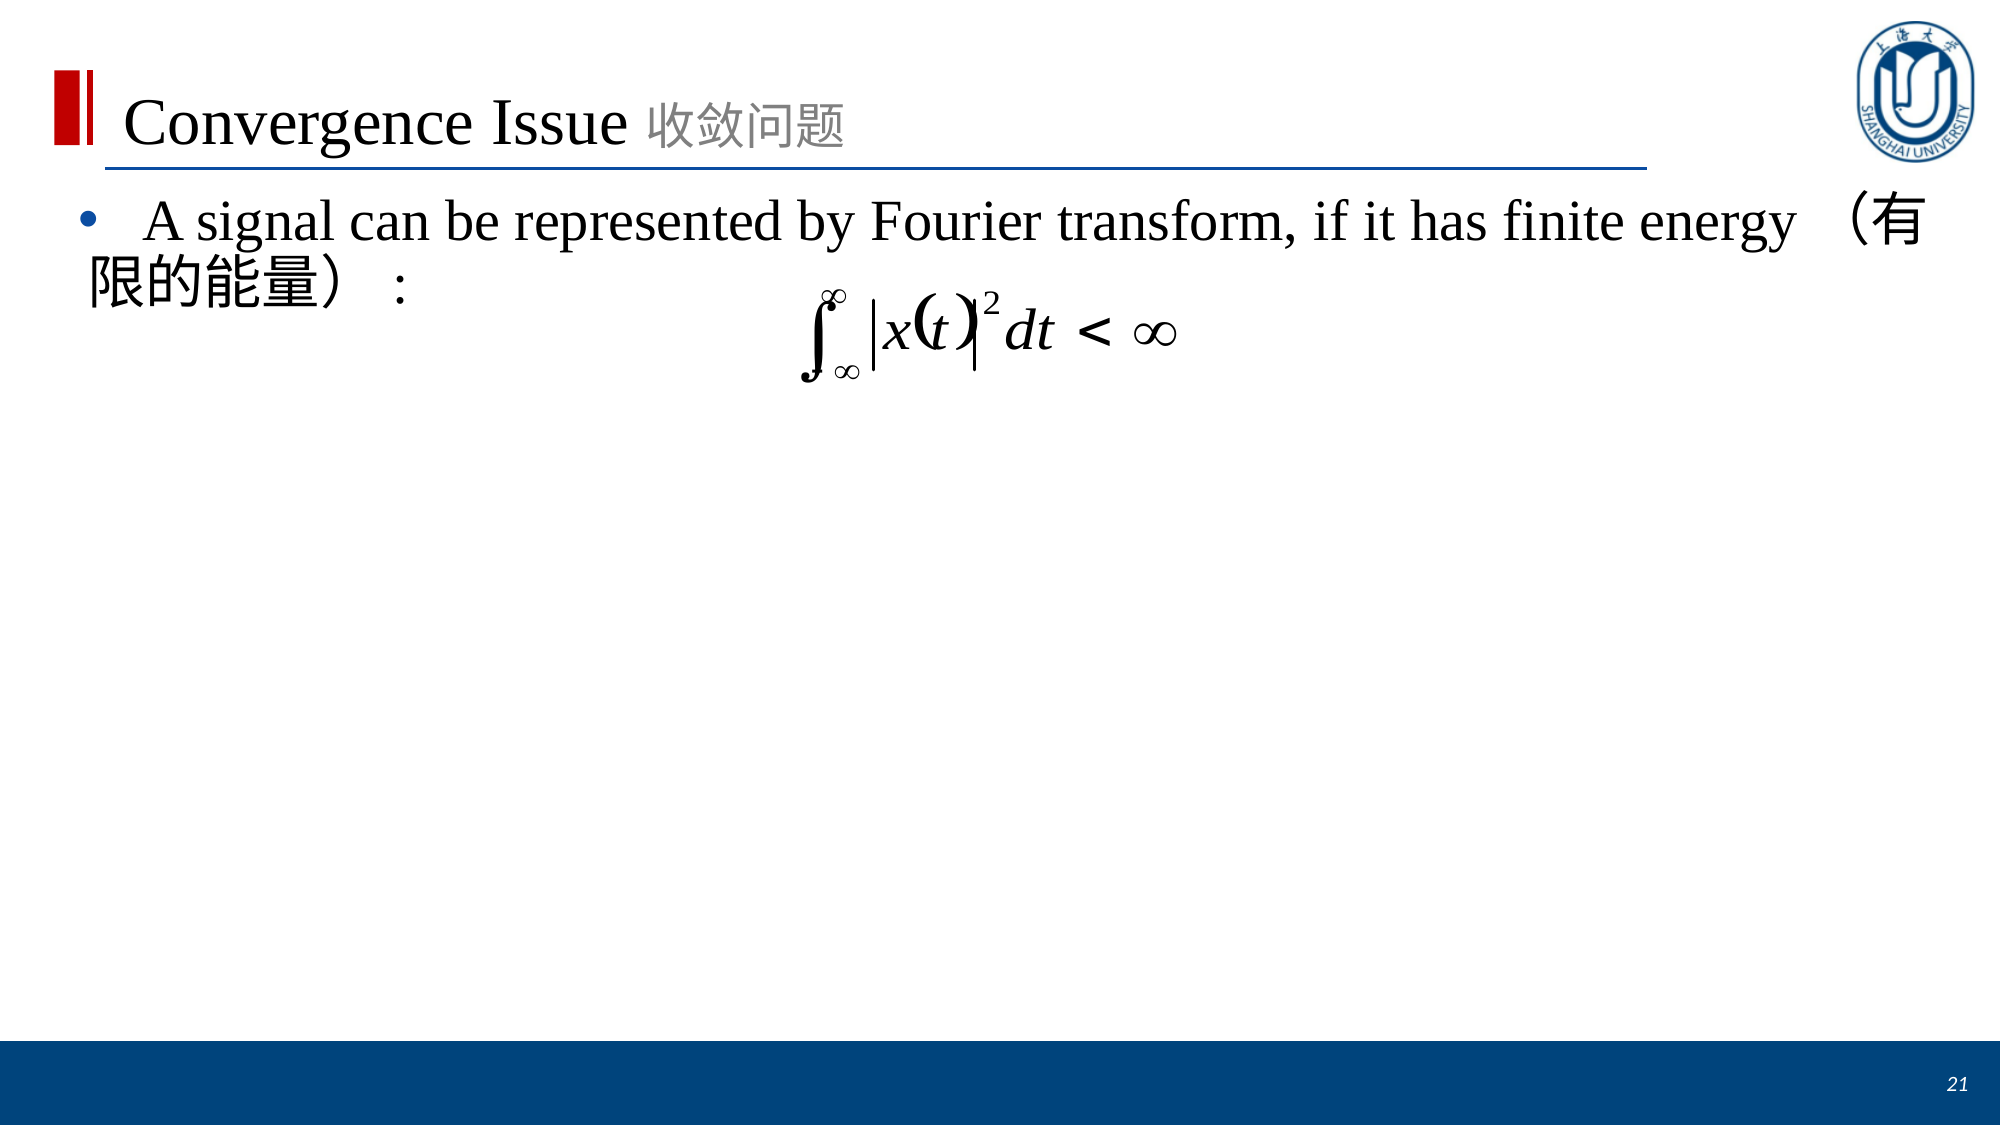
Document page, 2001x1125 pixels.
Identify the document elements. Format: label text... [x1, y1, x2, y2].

list A signal can be represented by Fourier transform, if it has finite energy（有限的能量）: [78, 182, 1952, 563]
slide_number 21 [1768, 1052, 1984, 1113]
title Convergence Issue收敛问题 [108, 37, 1857, 167]
picture [777, 266, 1188, 395]
picture [1855, 21, 1978, 163]
